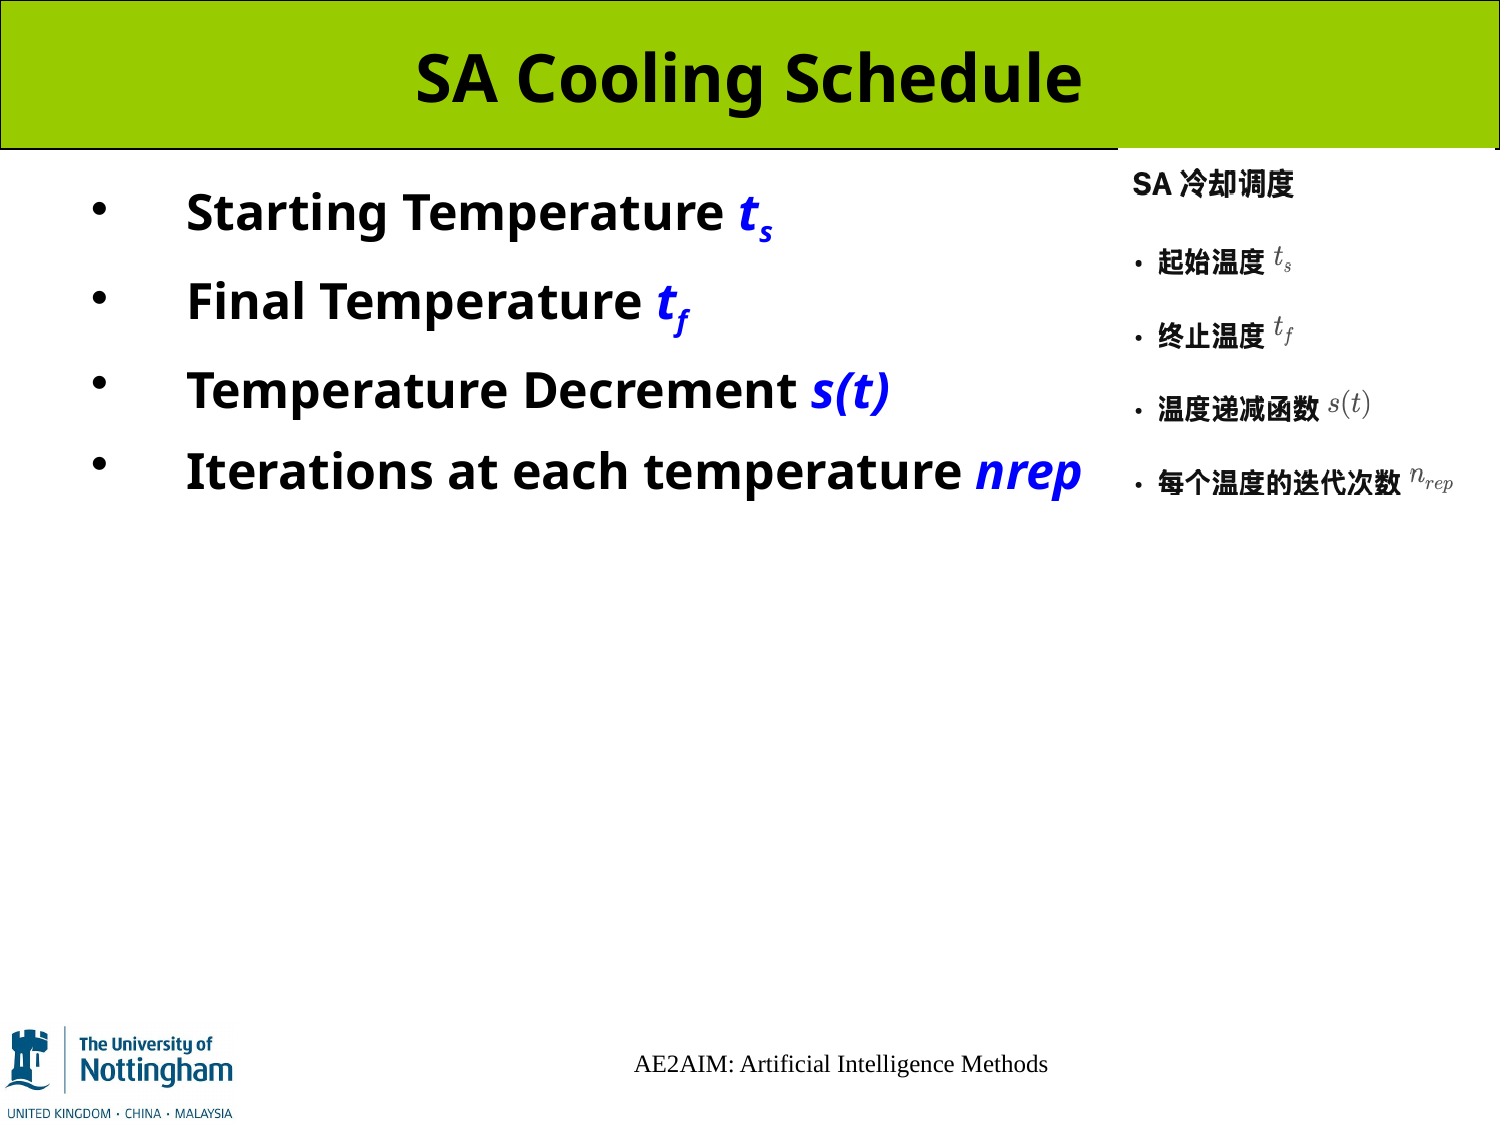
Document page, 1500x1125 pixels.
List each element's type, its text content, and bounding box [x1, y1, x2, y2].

picture [0, 1019, 237, 1125]
title SA Cooling Schedule [53, 2, 1447, 149]
list Starting Temperature ts Final Temperature tf Temperature Decrement s(t) Iterations at each temperature nrep [76, 172, 1428, 1012]
footer AE2AIM: Artificial Intelligence Methods [430, 1039, 1259, 1118]
picture [1118, 148, 1495, 496]
